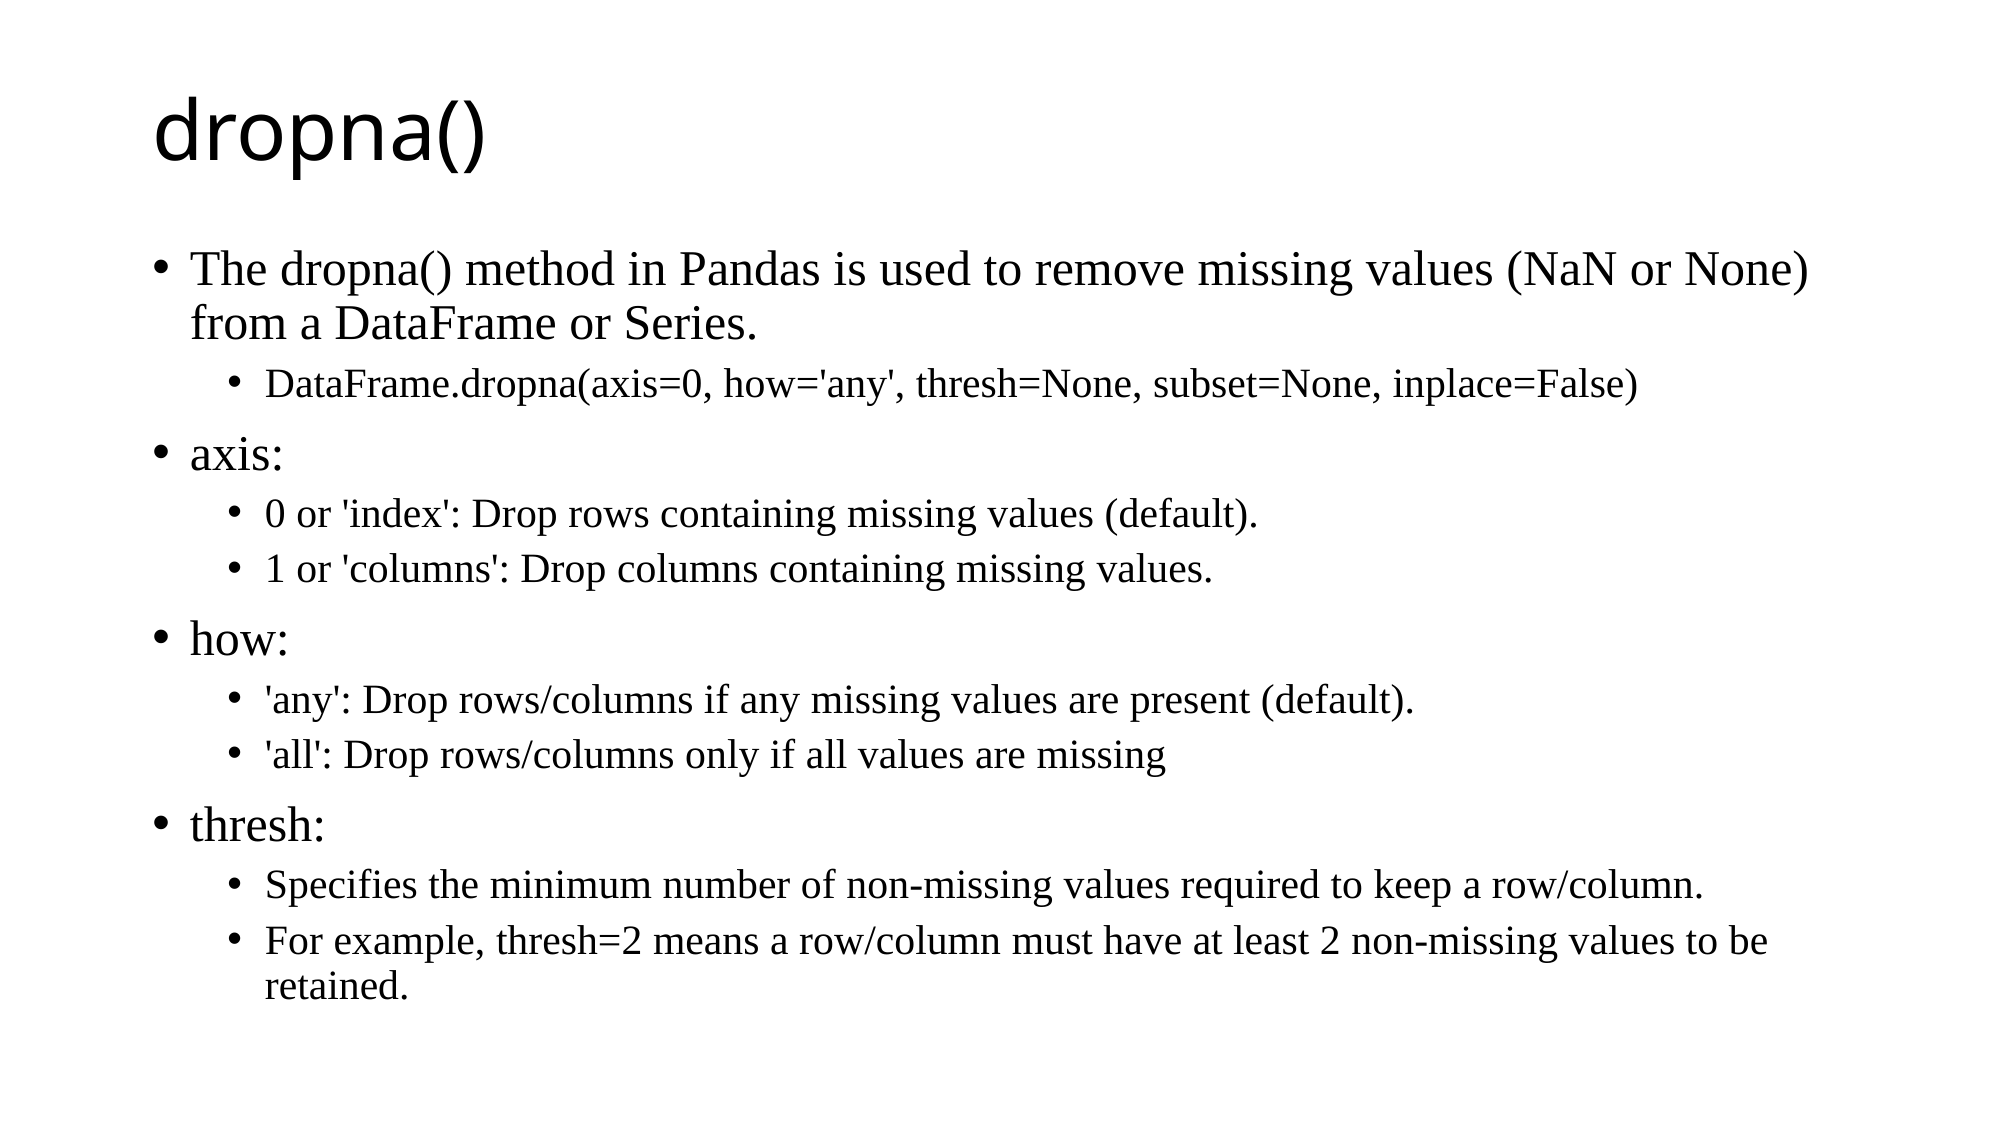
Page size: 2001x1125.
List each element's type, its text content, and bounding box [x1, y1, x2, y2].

list The dropna() method in Pandas is used to remove missing values (NaN or None) from a DataFrame or Series. DataFrame.dropna(axis=0, how='any', thresh=None, subset=None, inplace=False) axis: 0 or 'index': Drop rows containing missing values (default). 1 or 'columns': Drop columns containing missing values. how: 'any': Drop rows/columns if any missing values are present (default). 'all': Drop rows/columns only if all values are missing thresh: Specifies the minimum number of non-missing values required to keep a row/column. For example, thresh=2 means a row/column must have at least 2 non-missing values to be retained. [137, 235, 1863, 1054]
title dropna() [137, 59, 1863, 208]
